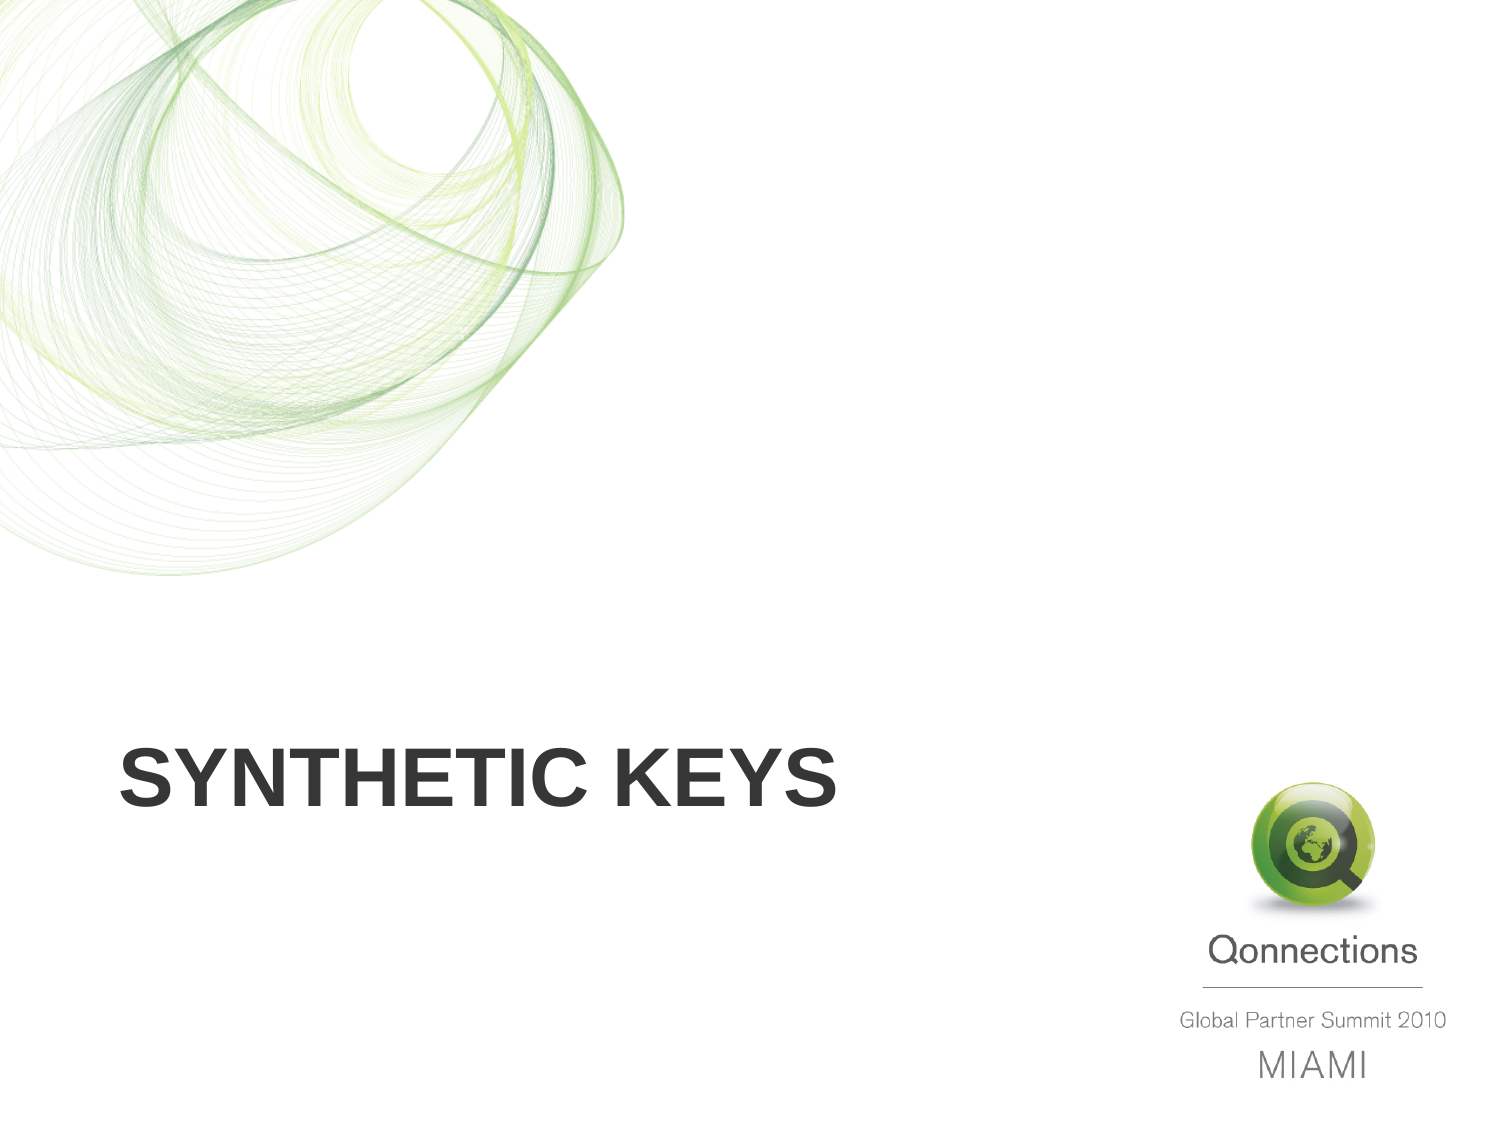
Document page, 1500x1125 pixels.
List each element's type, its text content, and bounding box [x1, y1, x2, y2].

picture [0, 0, 625, 576]
title Synthetic Keys [118, 722, 1394, 947]
picture [1179, 774, 1446, 1088]
